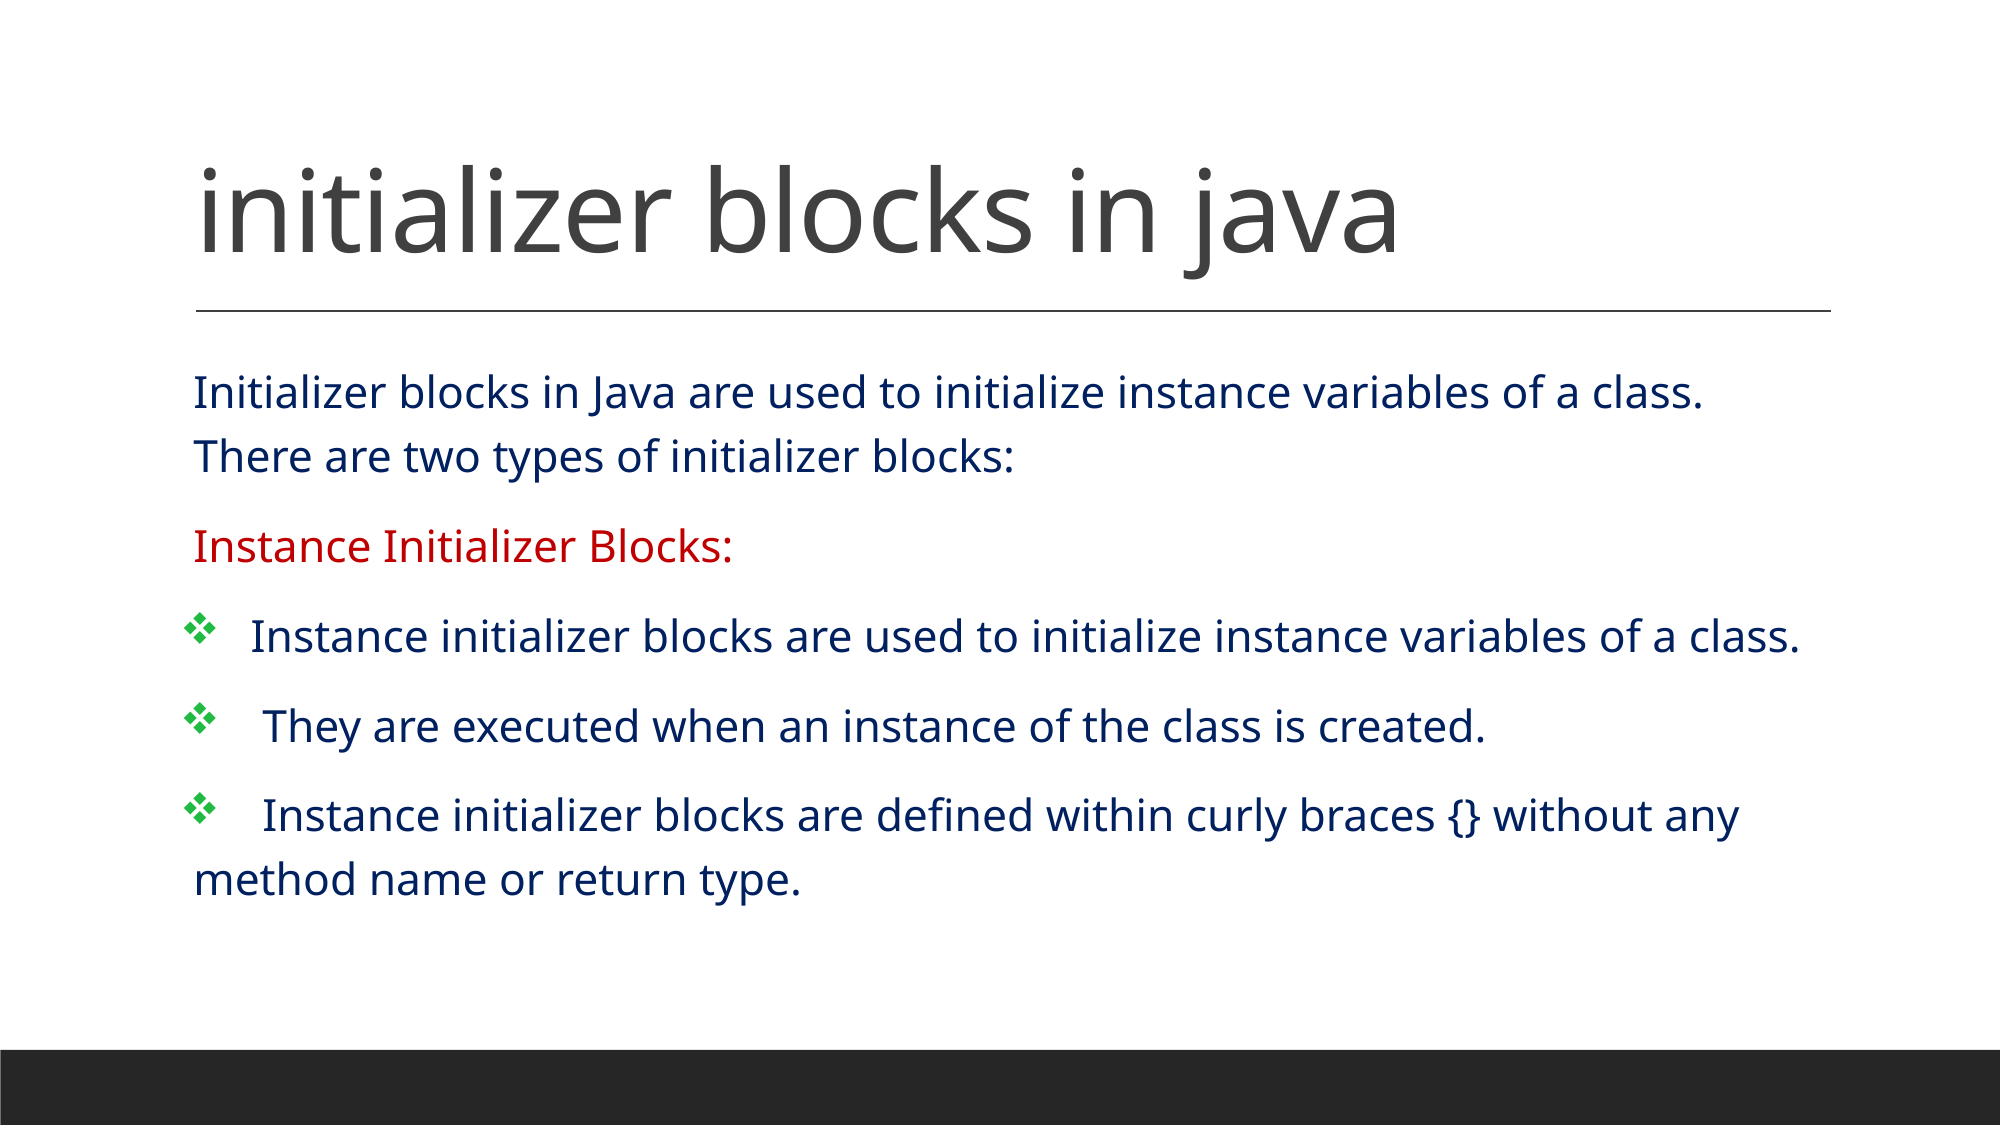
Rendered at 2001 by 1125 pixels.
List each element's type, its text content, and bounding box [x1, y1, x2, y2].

title initializer blocks in java [180, 47, 1830, 285]
list Initializer blocks in Java are used to initialize instance variables of a class. There are two types of initializer blocks: Instance Initializer Blocks: Instance initializer blocks are used to initialize instance variables of a class. They are executed when an instance of the class is created. Instance initializer blocks are defined within curly braces {} without any method name or return type. [180, 345, 1830, 963]
